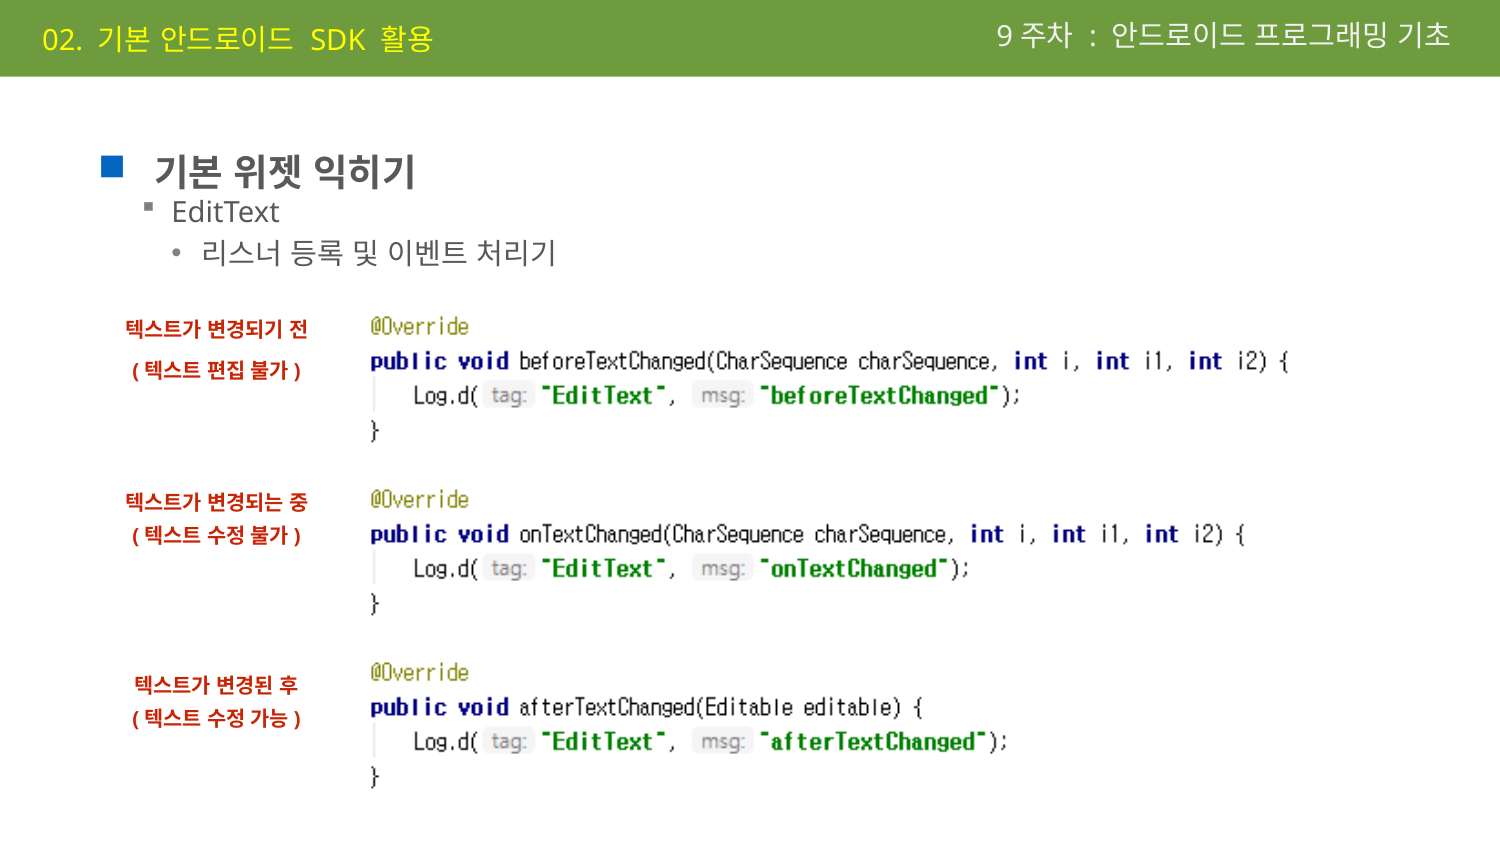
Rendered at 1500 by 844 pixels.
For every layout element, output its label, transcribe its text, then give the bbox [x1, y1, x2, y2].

text_box 기본 위젯 익히기 EditText 리스너 등록 및 이벤트 처리기 [83, 119, 1412, 792]
text_box 텍스트가 변경되기 전 (텍스트 편집 불가) [116, 313, 317, 391]
list 02. 기본 안드로이드 SDK 활용 [33, 19, 500, 67]
text_box 9주차 : 안드로이드 프로그래밍 기초 [987, 16, 1491, 61]
text_box 텍스트가 변경되는 중 (텍스트 수정 불가) [116, 491, 317, 555]
text_box 텍스트가 변경된 후 (텍스트 수정 가능) [123, 675, 310, 738]
picture [349, 295, 1304, 806]
